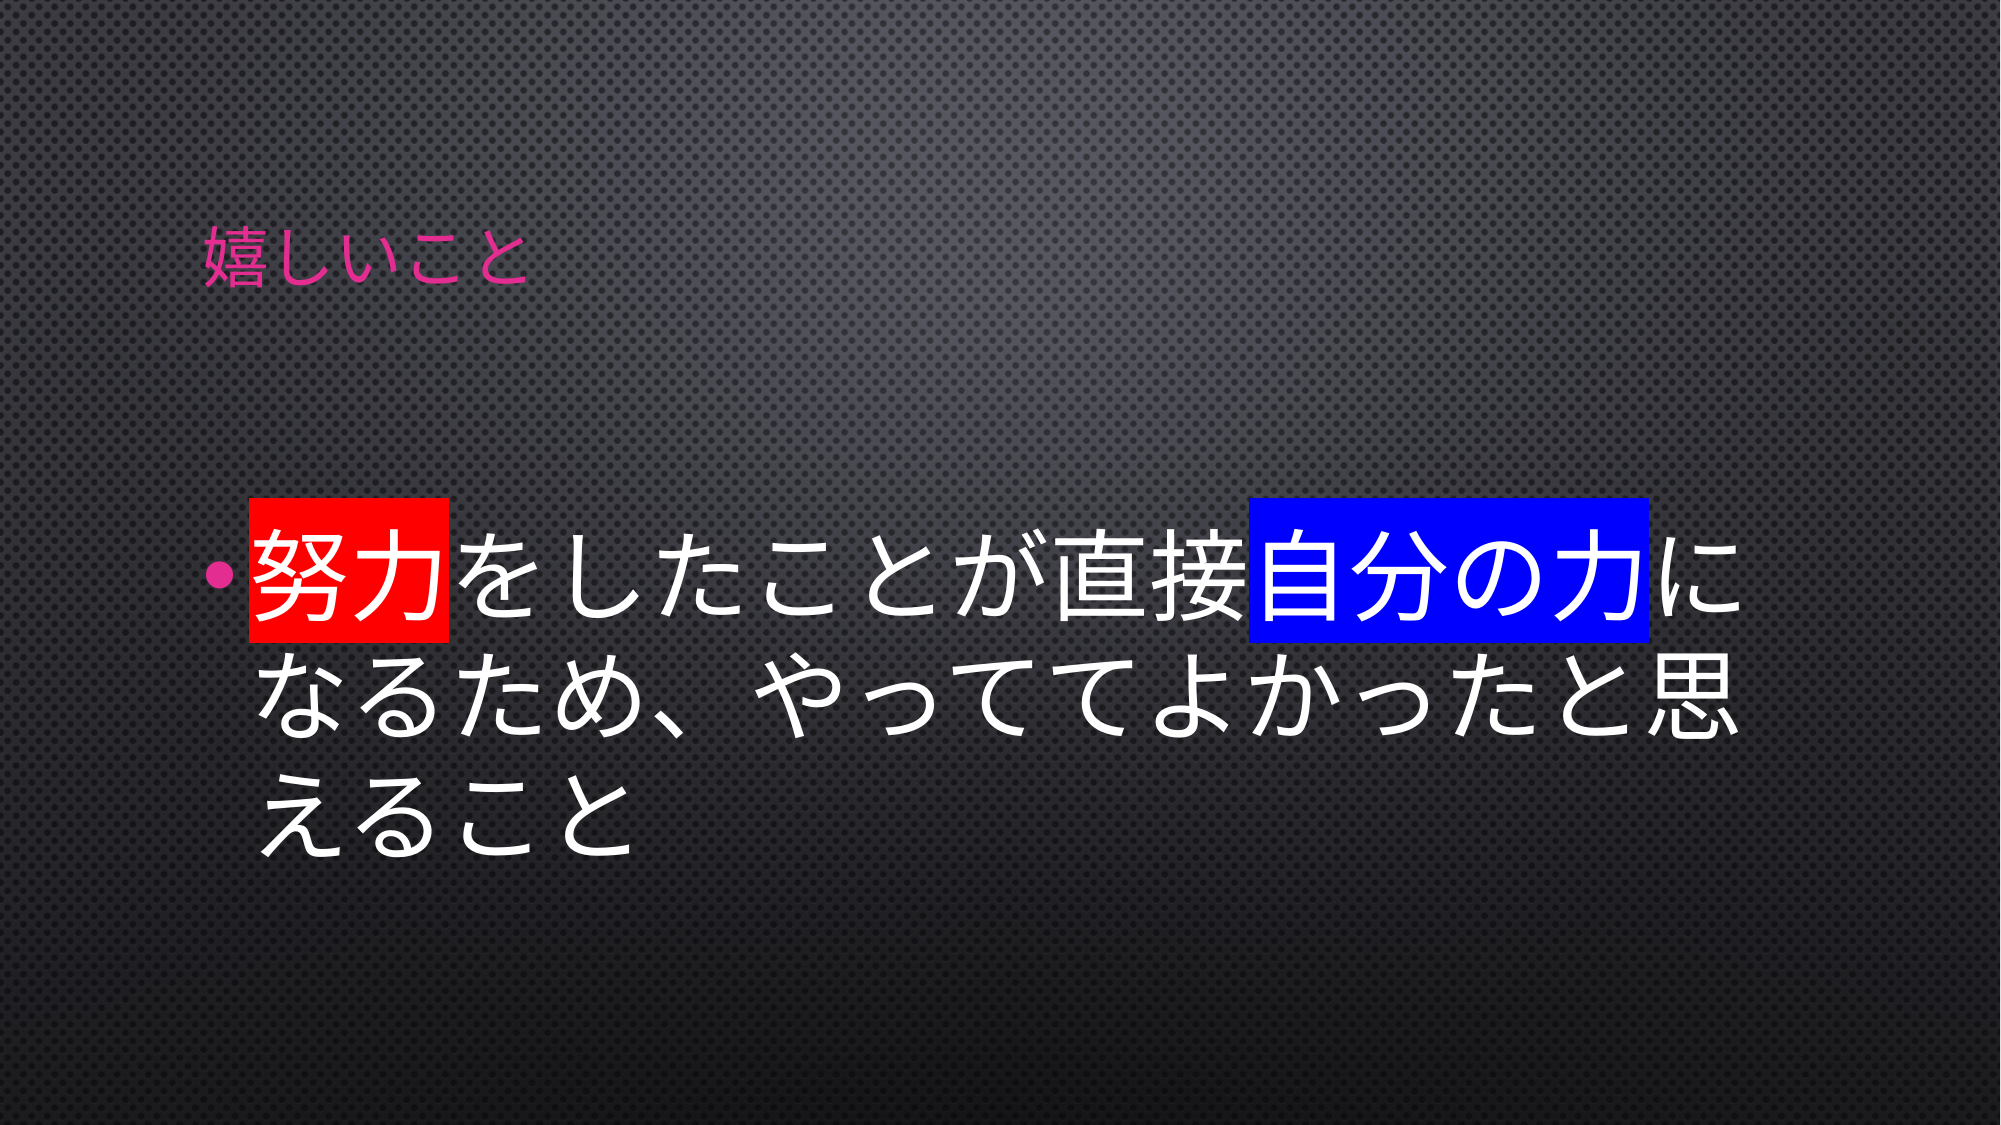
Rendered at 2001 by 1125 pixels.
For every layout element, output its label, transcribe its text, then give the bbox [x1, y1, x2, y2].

title 嬉しいこと [187, 99, 1813, 413]
list 努力をしたことが直接自分の力になるため、やっててよかったと思えること [187, 437, 1813, 950]
